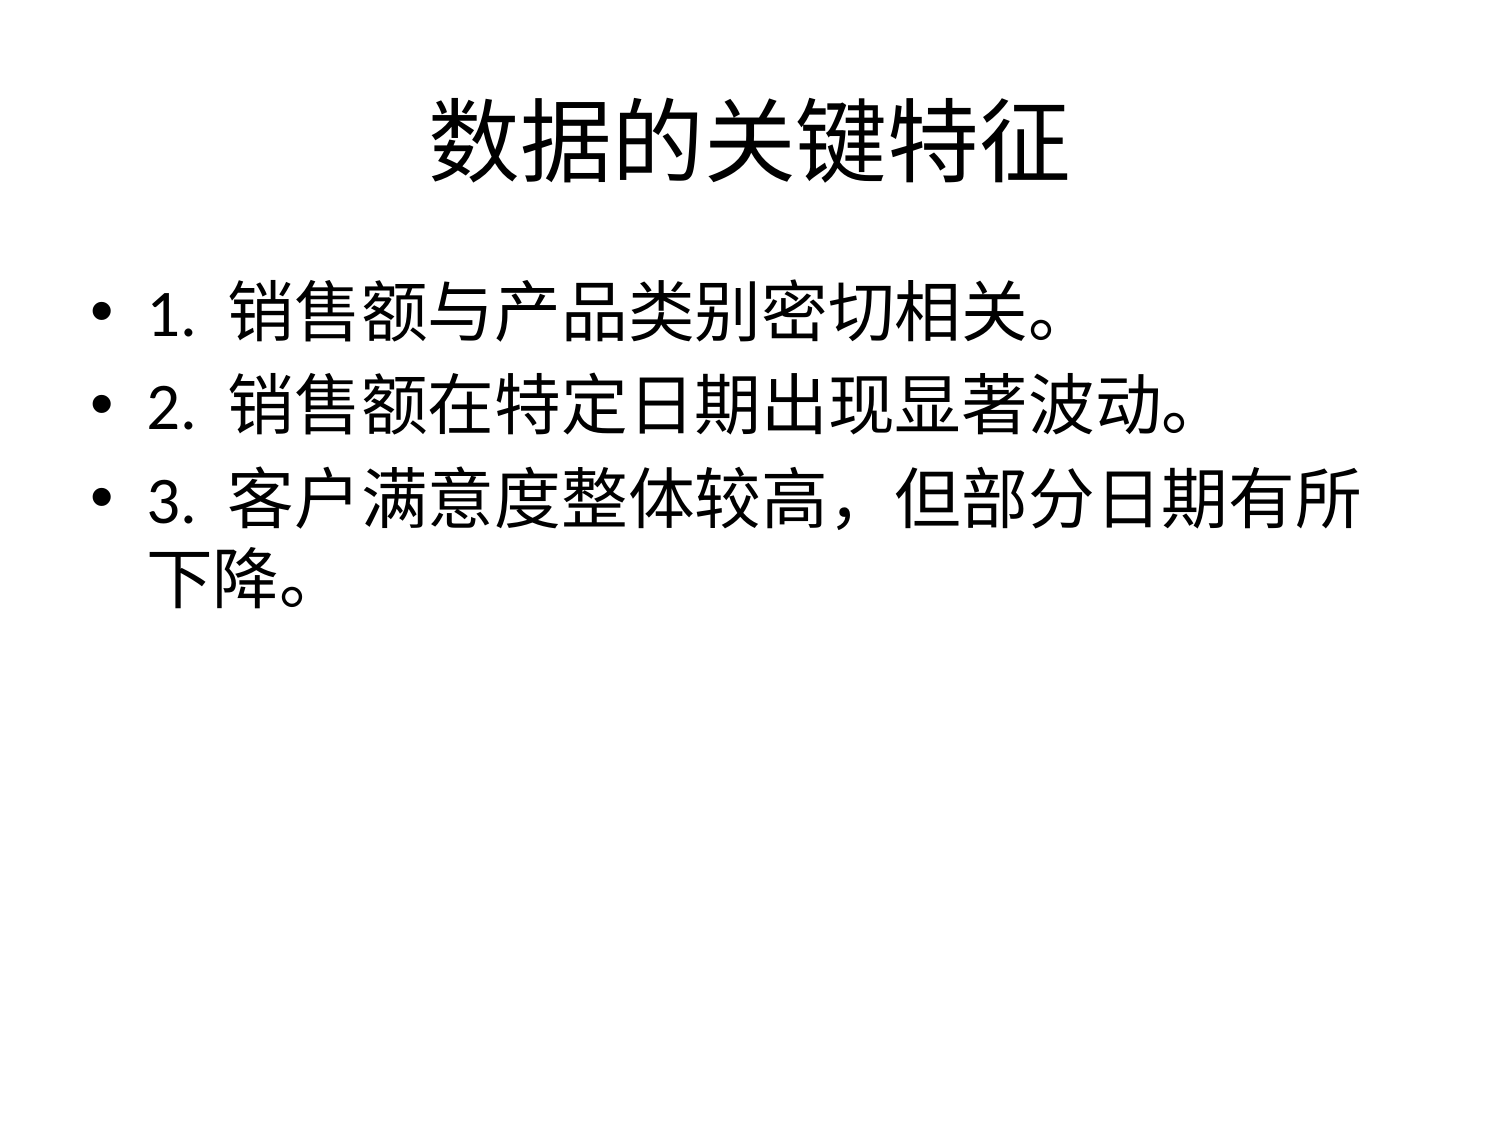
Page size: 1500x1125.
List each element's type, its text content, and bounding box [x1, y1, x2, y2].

list 1. 销售额与产品类别密切相关。 2. 销售额在特定日期出现显著波动。 3. 客户满意度整体较高，但部分日期有所下降。 [75, 262, 1425, 1005]
title 数据的关键特征 [75, 45, 1425, 233]
